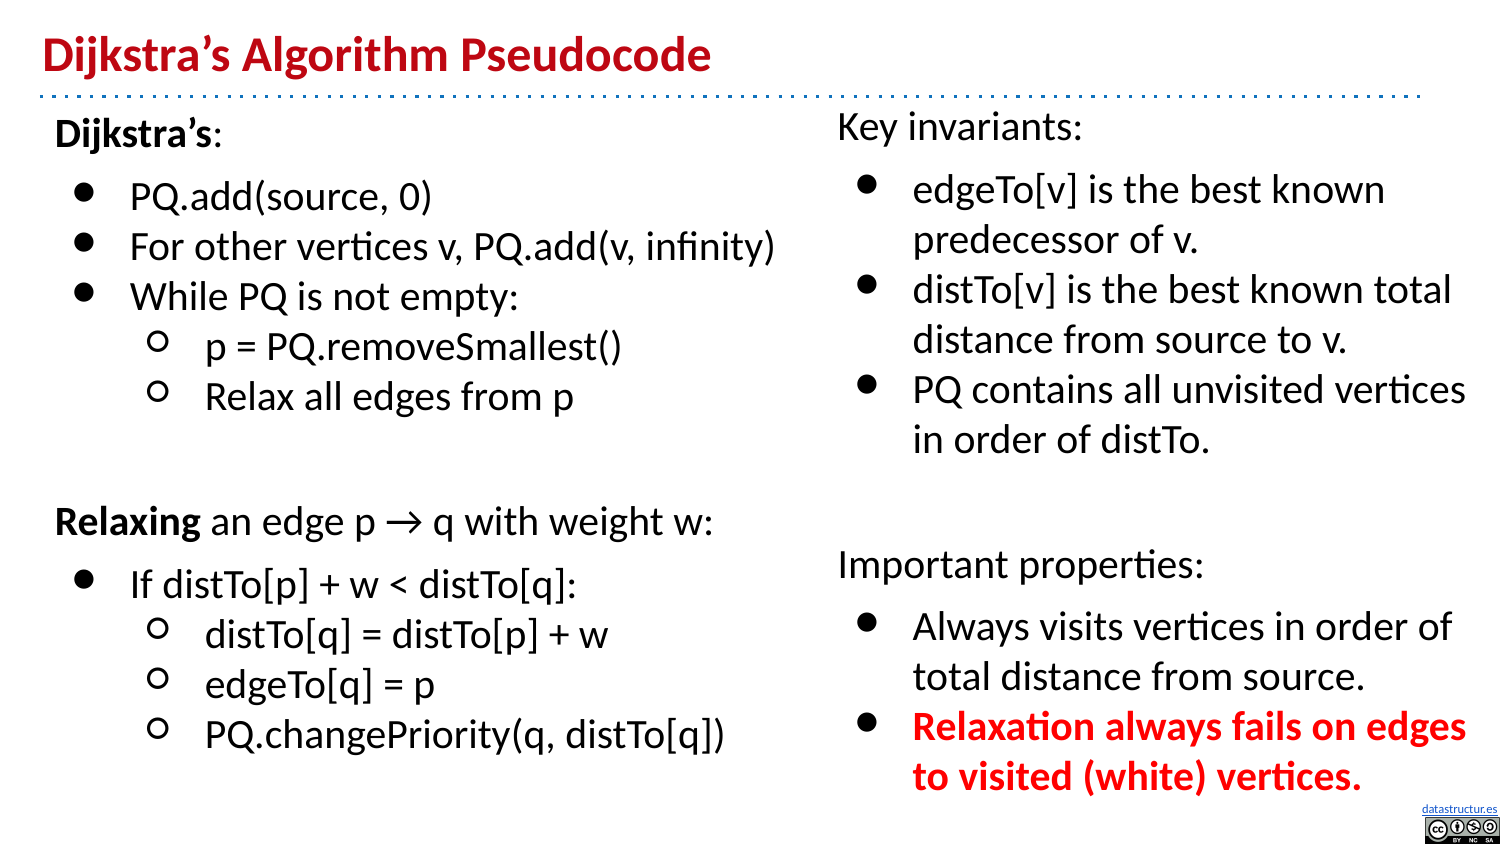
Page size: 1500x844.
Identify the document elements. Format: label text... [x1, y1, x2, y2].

list Dijkstra’s: PQ.add(source, 0) For other vertices v, PQ.add(v, infinity) While PQ is not empty: p = PQ.removeSmallest() Relax all edges from p Relaxing an edge p → q with weight w: If distTo[p] + w < distTo[q]: distTo[q] = distTo[p] + w edgeTo[q] = p PQ.changePriority(q, distTo[q]) [39, 91, 846, 804]
picture [1425, 817, 1500, 844]
list Key invariants: edgeTo[v] is the best known predecessor of v. distTo[v] is the best known total distance from source to v. PQ contains all unvisited vertices in order of distTo. Important properties: Always visits vertices in order of total distance from source. Relaxation always fails on edges to visited (white) vertices. [822, 83, 1500, 797]
title Dijkstra’s Algorithm Pseudocode [27, 15, 1378, 97]
